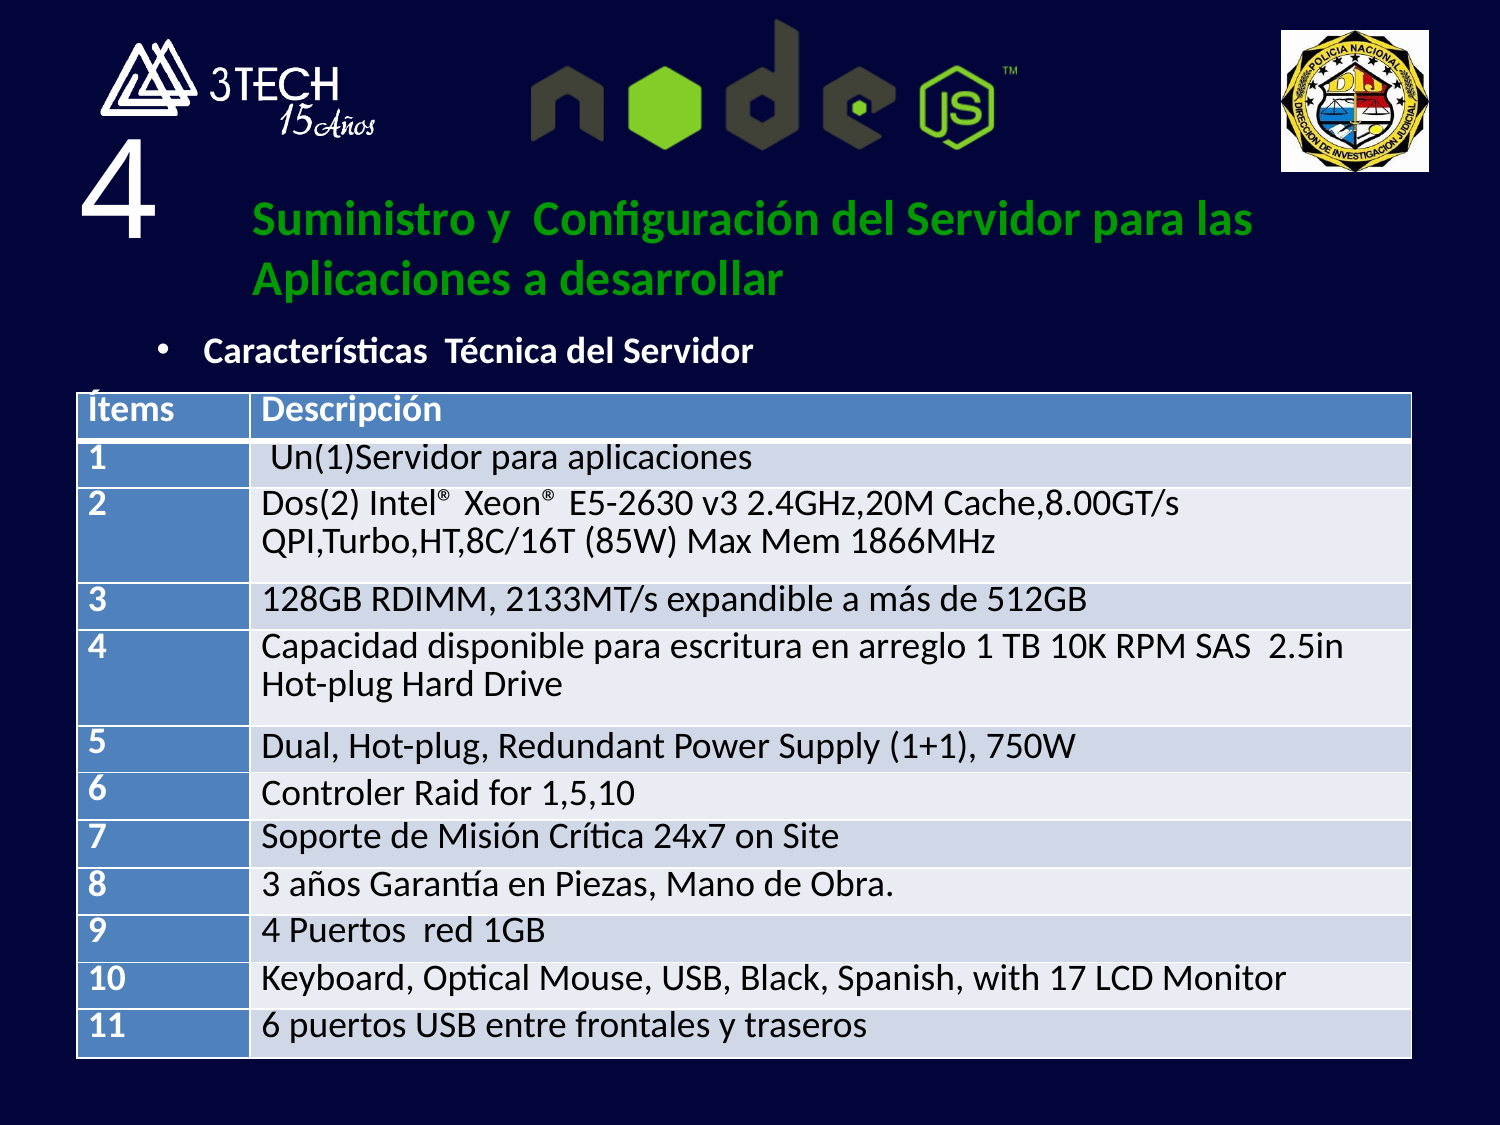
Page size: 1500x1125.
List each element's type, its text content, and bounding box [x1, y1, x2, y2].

table_cell 1 [78, 444, 249, 487]
table_cell Dual, Hot-plug, Redundant Power Supply (1+1), 750W [251, 727, 1411, 772]
table_cell 6 [78, 773, 249, 819]
table_cell Dos(2) Intel® Xeon® E5-2630 v3 2.4GHz,20M Cache,8.00GT/s QPI,Turbo,HT,8C/16T (85W) Max Mem 1866MHz [251, 489, 1411, 582]
picture [100, 39, 375, 138]
table_cell Capacidad disponible para escritura en arreglo 1 TB 10K RPM SAS 2.5in Hot-plug Hard Drive [251, 631, 1411, 725]
table_cell 8 [78, 869, 249, 914]
text_box Suministro y Configuración del Servidor para las Aplicaciones a desarrollar [238, 178, 1485, 296]
table_cell 3 [78, 584, 249, 629]
picture [530, 19, 1017, 152]
text_box Características Técnica del Servidor [70, 296, 1500, 379]
table_cell Un(1)Servidor para aplicaciones [251, 444, 1411, 487]
table_cell Controler Raid for 1,5,10 [251, 773, 1411, 819]
table_cell 4 [78, 631, 249, 725]
table_cell 11 [78, 1010, 249, 1057]
table_cell 7 [78, 821, 249, 867]
table_cell 5 [78, 727, 249, 772]
text_box 4 [64, 94, 254, 274]
table_cell Soporte de Misión Crítica 24x7 on Site [251, 821, 1411, 867]
table_cell 4 Puertos red 1GB [251, 916, 1411, 962]
table_cell 3 años Garantía en Piezas, Mano de Obra. [251, 869, 1411, 914]
table_header Descripción [251, 394, 1411, 438]
table_cell 6 puertos USB entre frontales y traseros [251, 1010, 1411, 1057]
table_cell Keyboard, Optical Mouse, USB, Black, Spanish, with 17 LCD Monitor [251, 963, 1411, 1008]
picture [1281, 30, 1429, 172]
table_cell 2 [78, 489, 249, 582]
table_cell 128GB RDIMM, 2133MT/s expandible a más de 512GB [251, 584, 1411, 629]
table_header Ítems [78, 394, 249, 438]
table_cell 9 [78, 916, 249, 962]
table_cell 10 [78, 963, 249, 1008]
